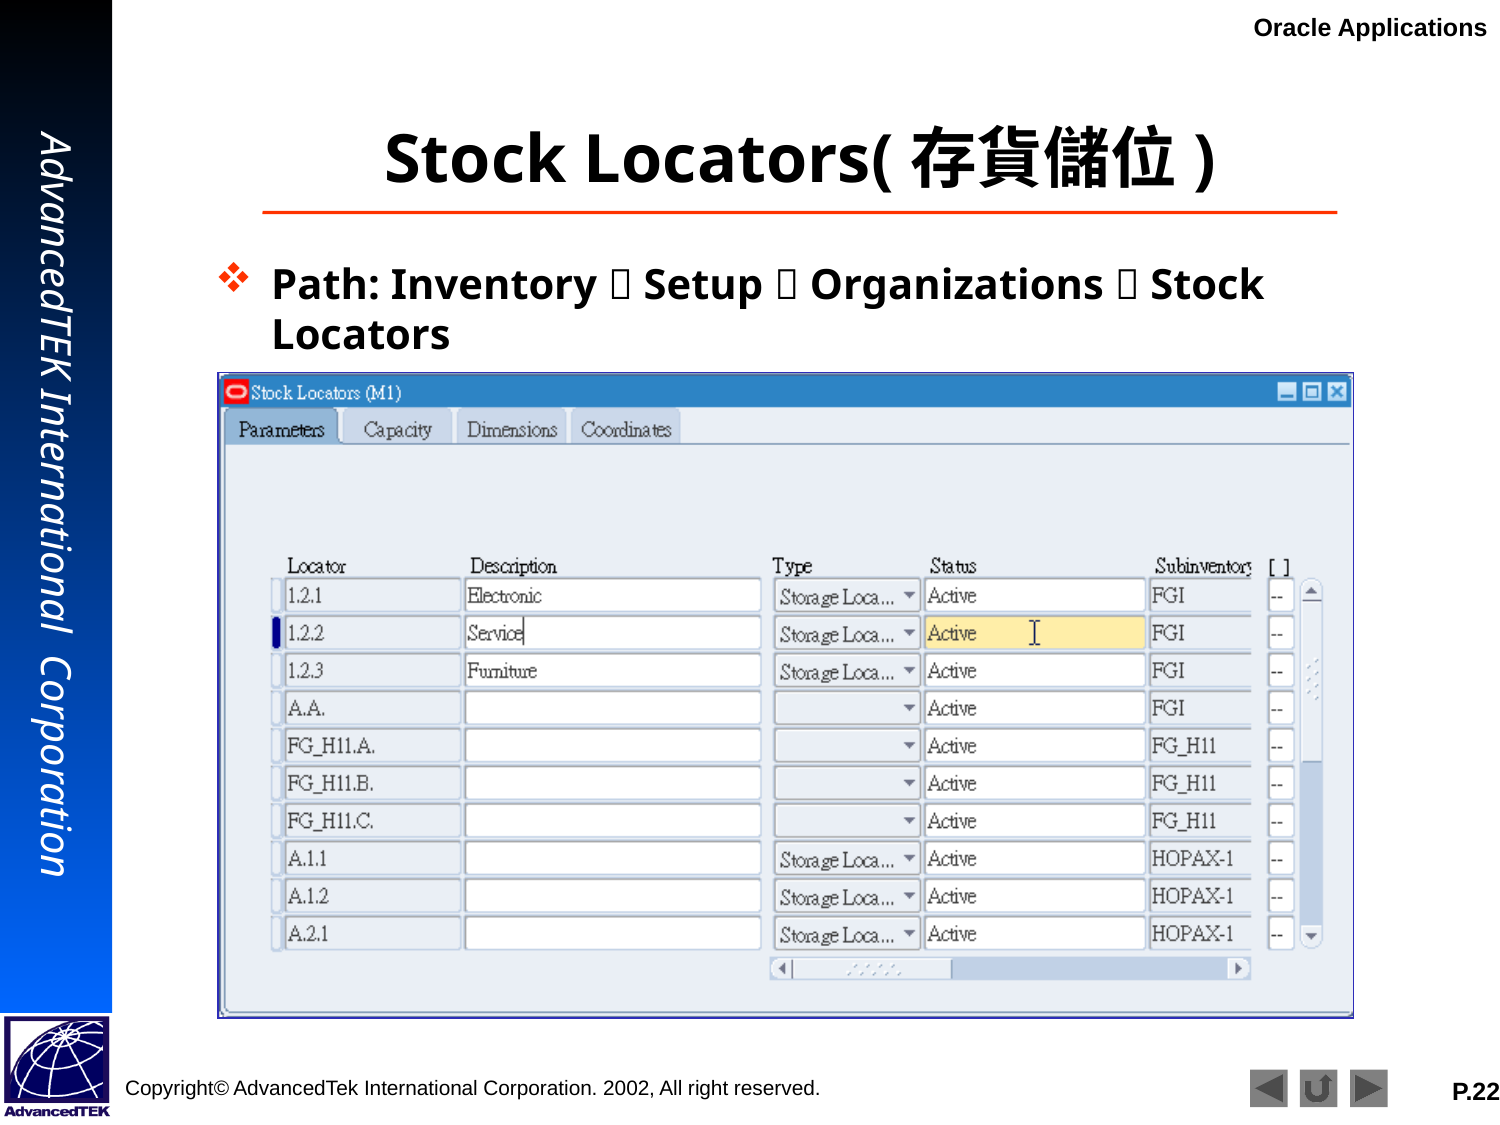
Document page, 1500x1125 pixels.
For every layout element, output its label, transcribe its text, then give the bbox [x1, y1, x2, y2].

picture [0, 1012, 113, 1125]
title Stock Locators(存貨儲位) [199, 99, 1401, 213]
picture [218, 373, 1353, 1018]
list Path: Inventory  Setup  Organizations  Stock Locators [199, 249, 1426, 1038]
